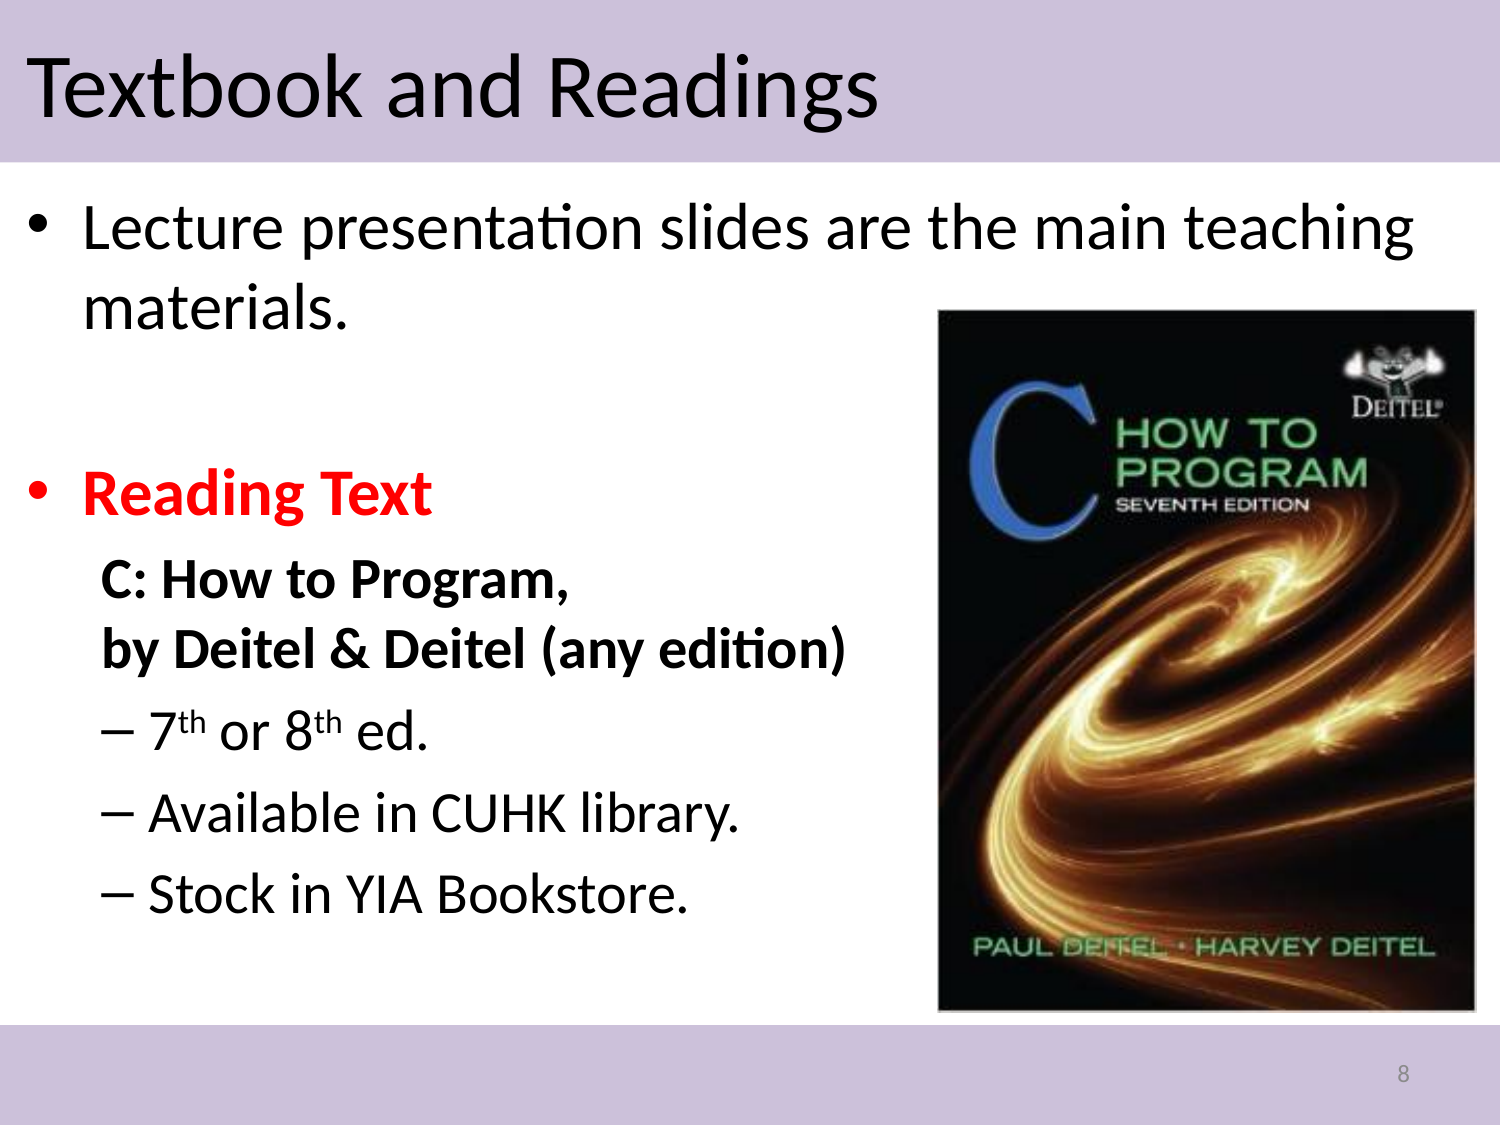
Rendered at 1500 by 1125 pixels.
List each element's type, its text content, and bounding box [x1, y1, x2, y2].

title Textbook and Readings [11, 12, 1362, 150]
picture [937, 308, 1478, 1013]
slide_number 8 [1074, 1042, 1425, 1103]
list Lecture presentation slides are the main teaching materials. Reading Text C: How to Program, by Deitel & Deitel (any edition) 7th or 8th ed. Available in CUHK library. Stock in YIA Bookstore. [11, 174, 1477, 1013]
